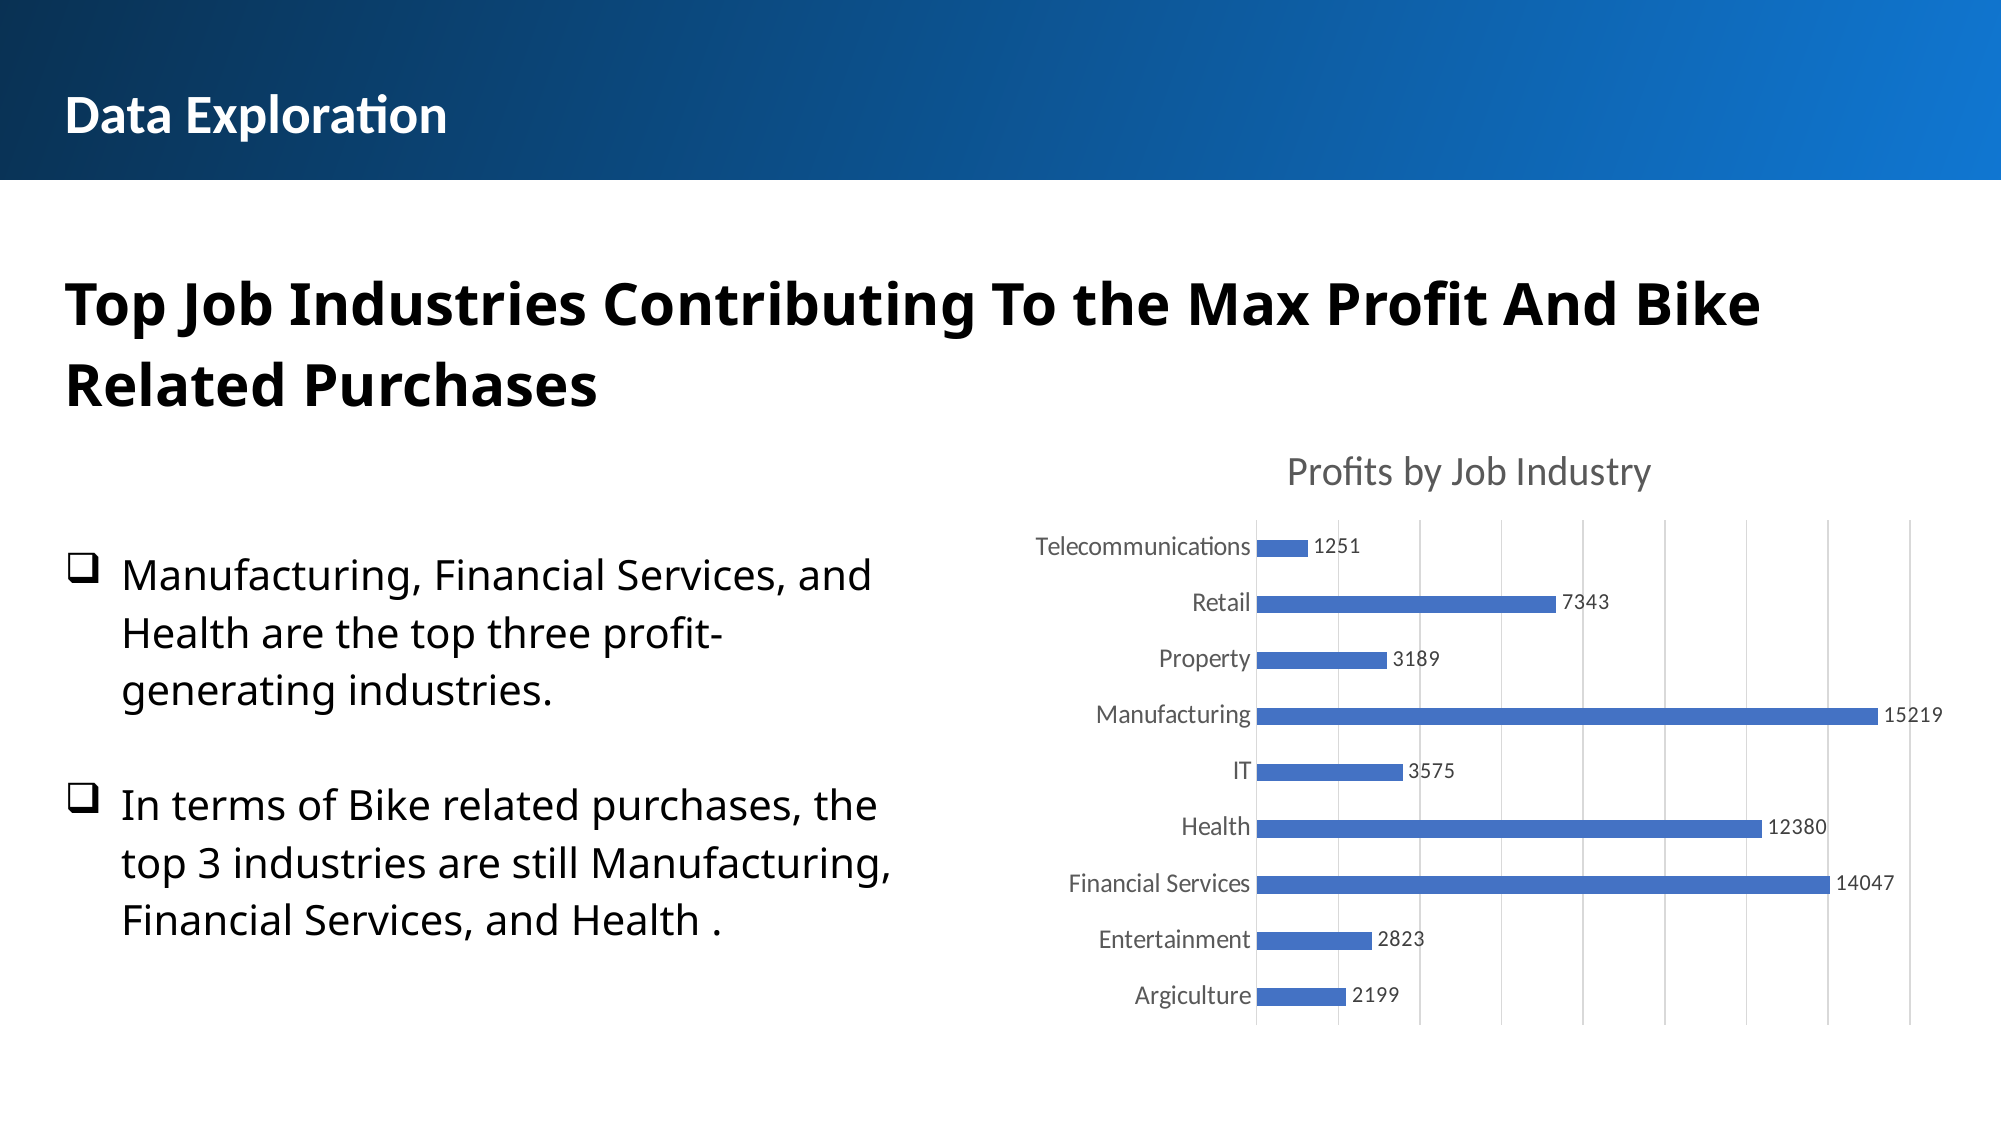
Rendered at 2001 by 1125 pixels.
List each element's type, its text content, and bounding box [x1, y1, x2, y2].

text_box Manufacturing, Financial Services, and Health are the top three profit-generating industries. In terms of Bike related purchases, the top 3 industries are still Manufacturing, Financial Services, and Health . [44, 521, 950, 965]
chart [1008, 432, 1944, 1068]
text_box Data Exploration [44, 57, 1919, 165]
text_box [0, 0, 2000, 180]
text_box Top Job Industries Contributing To the Max Profit And Bike Related Purchases [44, 236, 1919, 438]
